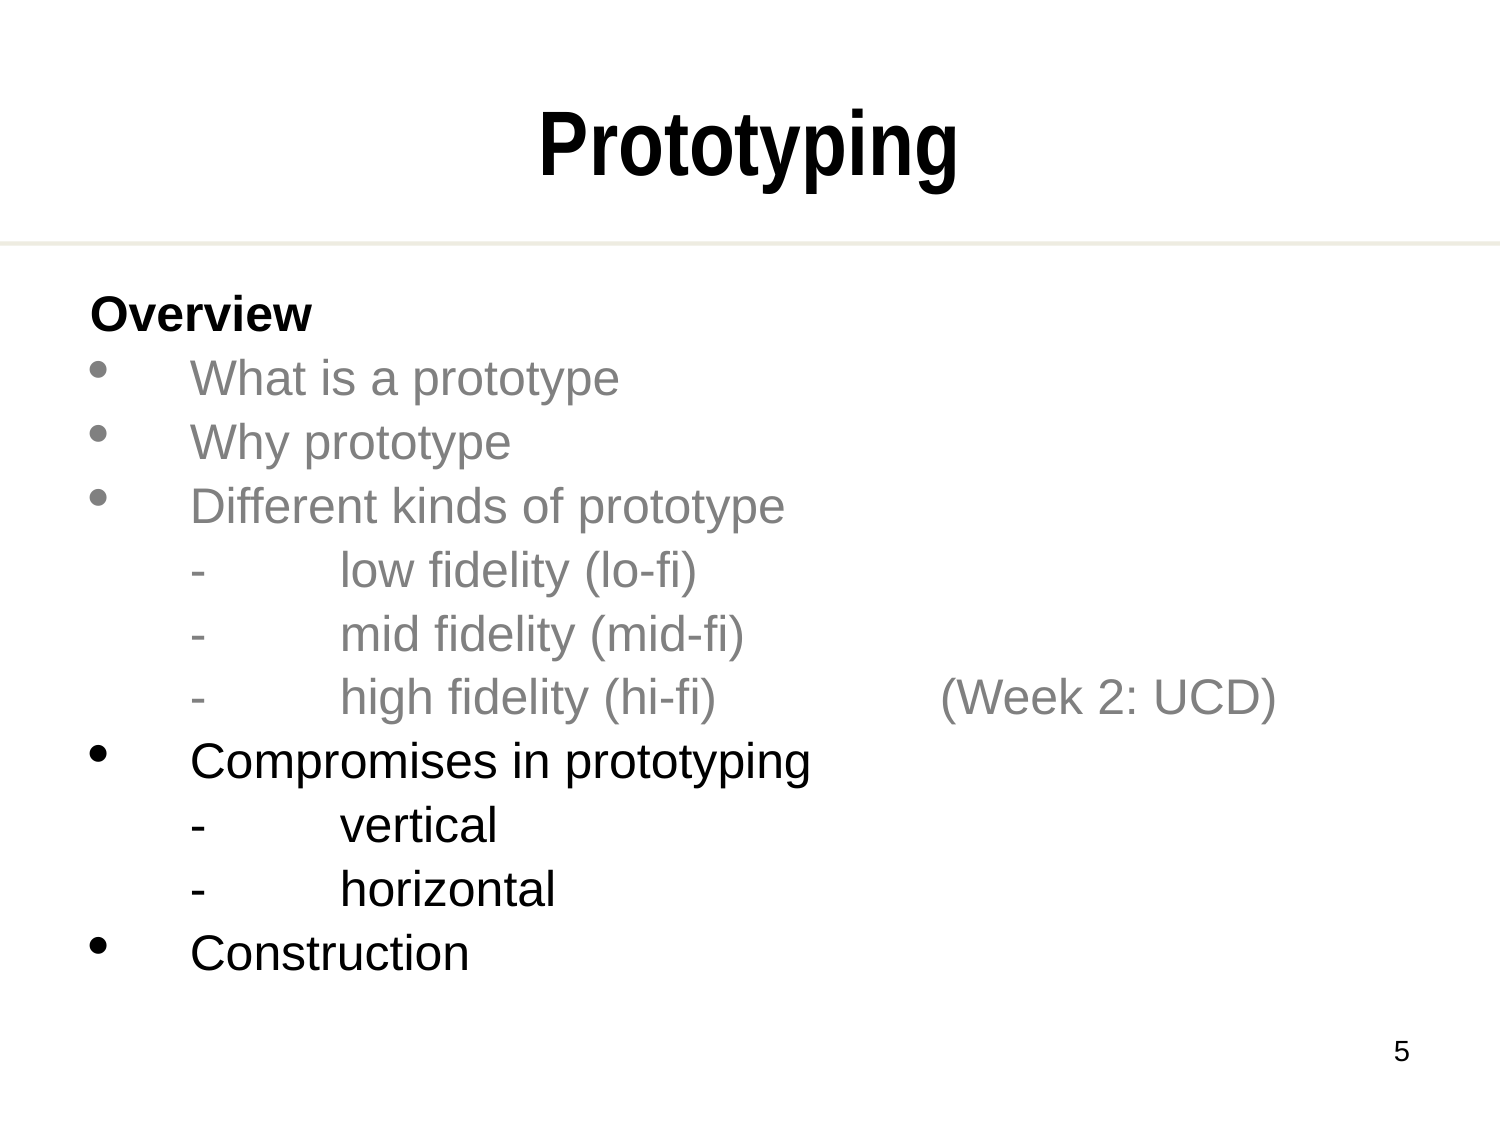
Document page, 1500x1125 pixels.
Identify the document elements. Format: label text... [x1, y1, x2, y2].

text_box <number> [1074, 1024, 1425, 1103]
text_box Prototyping [75, 45, 1425, 233]
text_box Overview What is a prototype Why prototype Different kinds of prototype - low fidelity (lo-fi) - mid fidelity (mid-fi) - high fidelity (hi-fi) (Week 2: UCD) Compromises in prototyping - vertical - horizontal Construction [75, 280, 1425, 1024]
